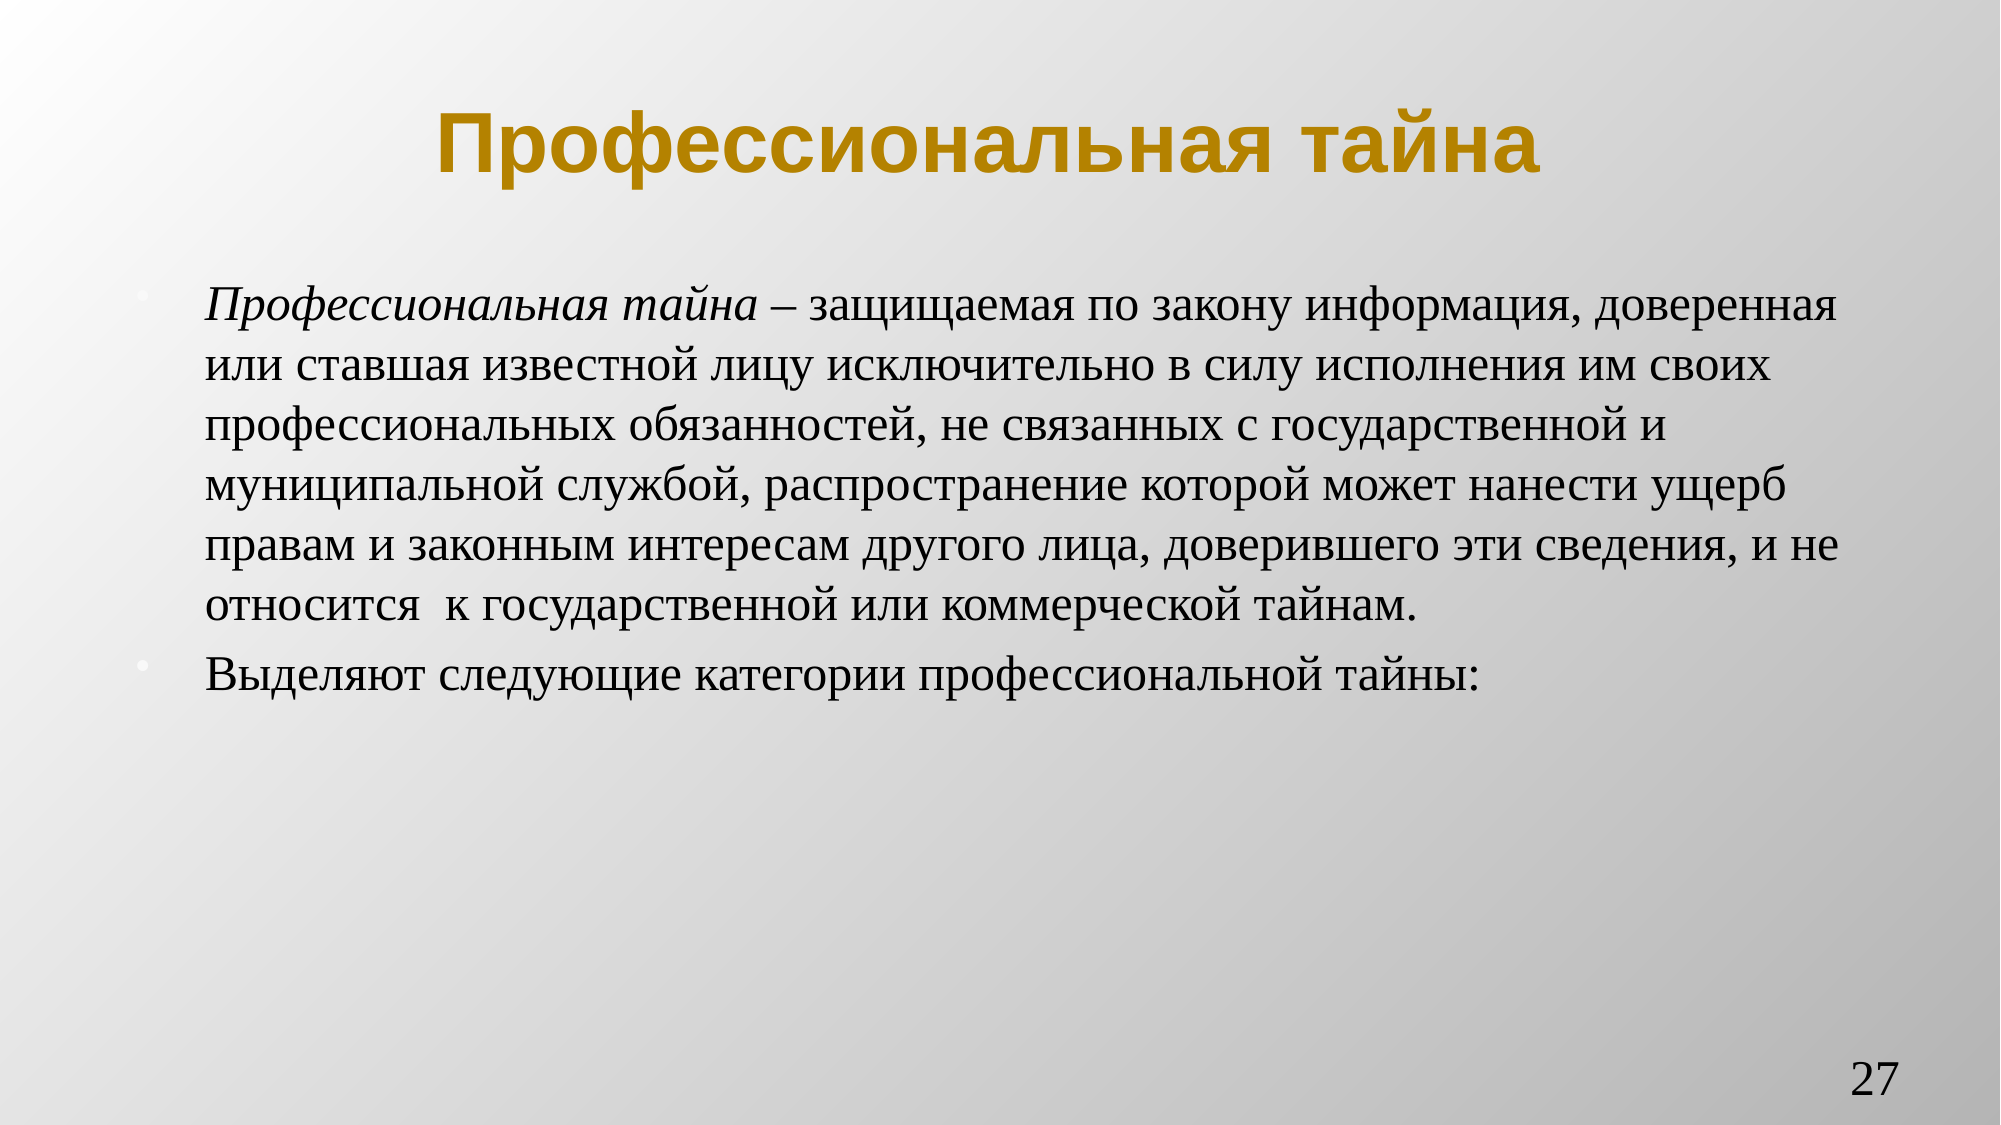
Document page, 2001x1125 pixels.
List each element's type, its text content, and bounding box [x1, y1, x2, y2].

list Профессиональная тайна – защищаемая по закону информация, доверенная или ставшая известной лицу исключительно в силу исполнения им своих профессиональных обязанностей, не связанных с государственной и муниципальной службой, распространение которой может нанести ущерб правам и законным интересам другого лица, доверившего эти сведения, и не относится к государственной или коммерческой тайнам. Выделяют следующие категории профессиональной тайны: [99, 262, 1901, 1036]
slide_number 27 [1733, 1052, 1900, 1113]
title Профессиональная тайна [99, 45, 1900, 233]
